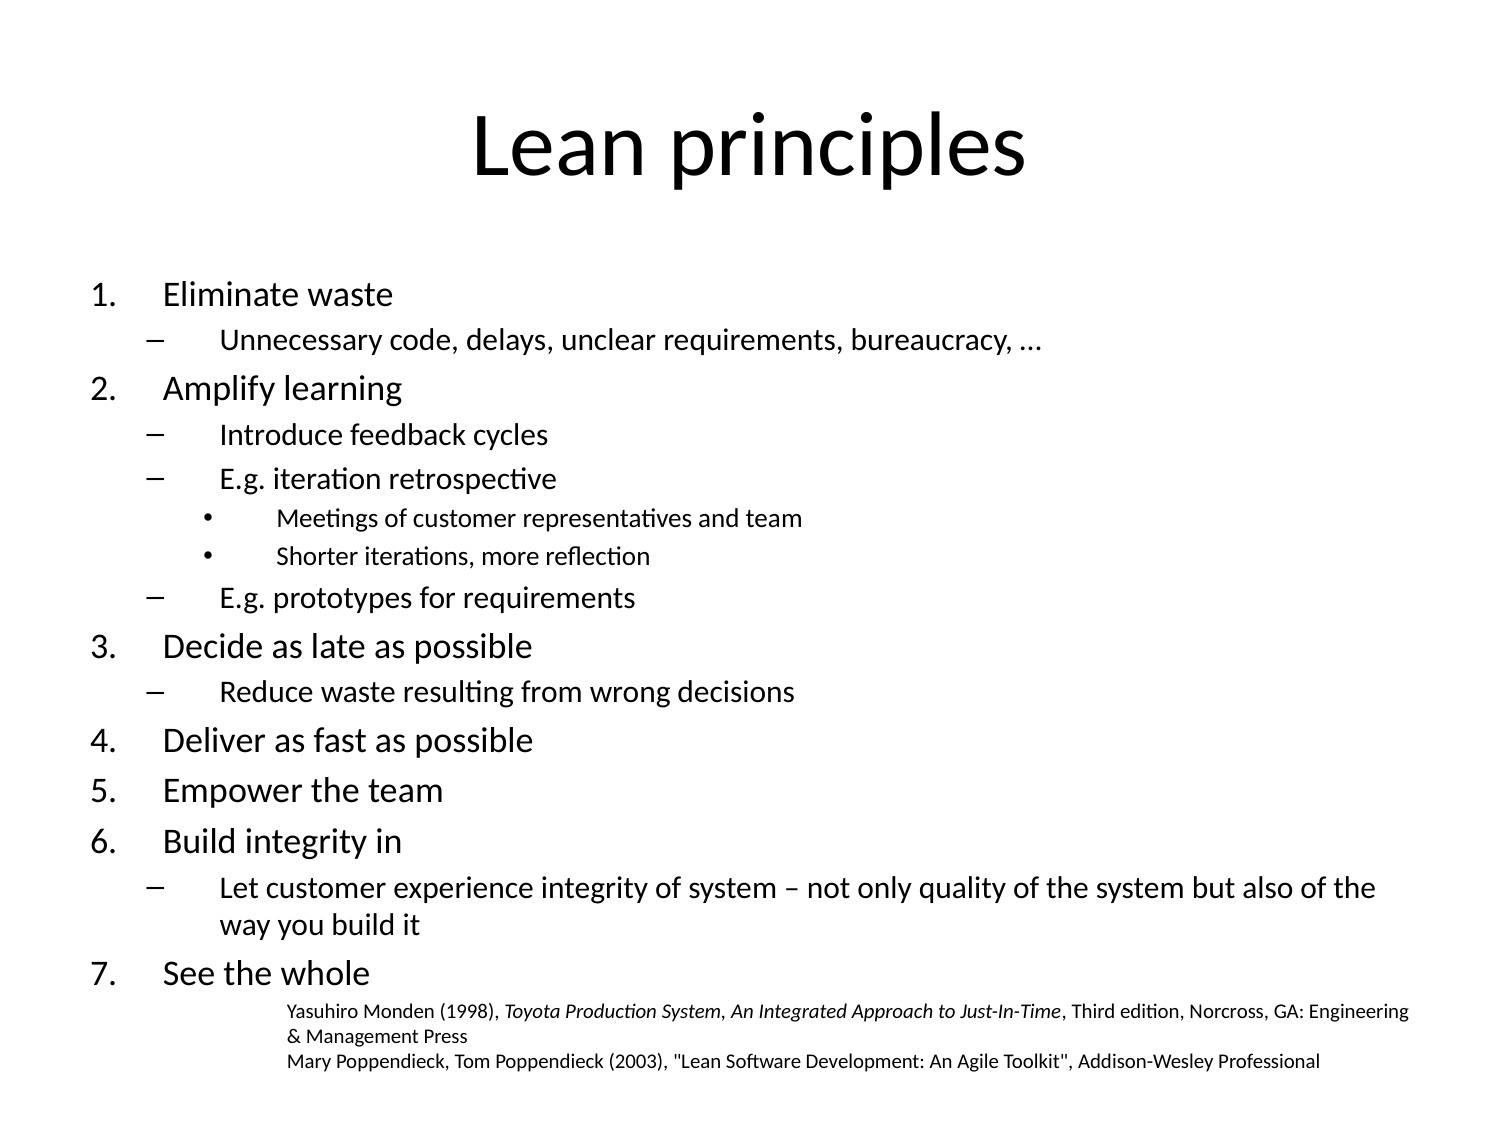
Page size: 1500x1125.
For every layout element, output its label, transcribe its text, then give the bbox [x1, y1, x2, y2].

list Eliminate waste Unnecessary code, delays, unclear requirements, bureaucracy, … Amplify learning Introduce feedback cycles E.g. iteration retrospective Meetings of customer representatives and team Shorter iterations, more reflection E.g. prototypes for requirements Decide as late as possible Reduce waste resulting from wrong decisions Deliver as fast as possible Empower the team Build integrity in Let customer experience integrity of system – not only quality of the system but also of the way you build it See the whole [75, 262, 1425, 1005]
title Lean principles [75, 45, 1425, 233]
text_box Yasuhiro Monden (1998), Toyota Production System, An Integrated Approach to Just-In-Time, Third edition, Norcross, GA: Engineering & Management Press Mary Poppendieck, Tom Poppendieck (2003), "Lean Software Development: An Agile Toolkit", Addison-Wesley Professional [272, 990, 1425, 1080]
